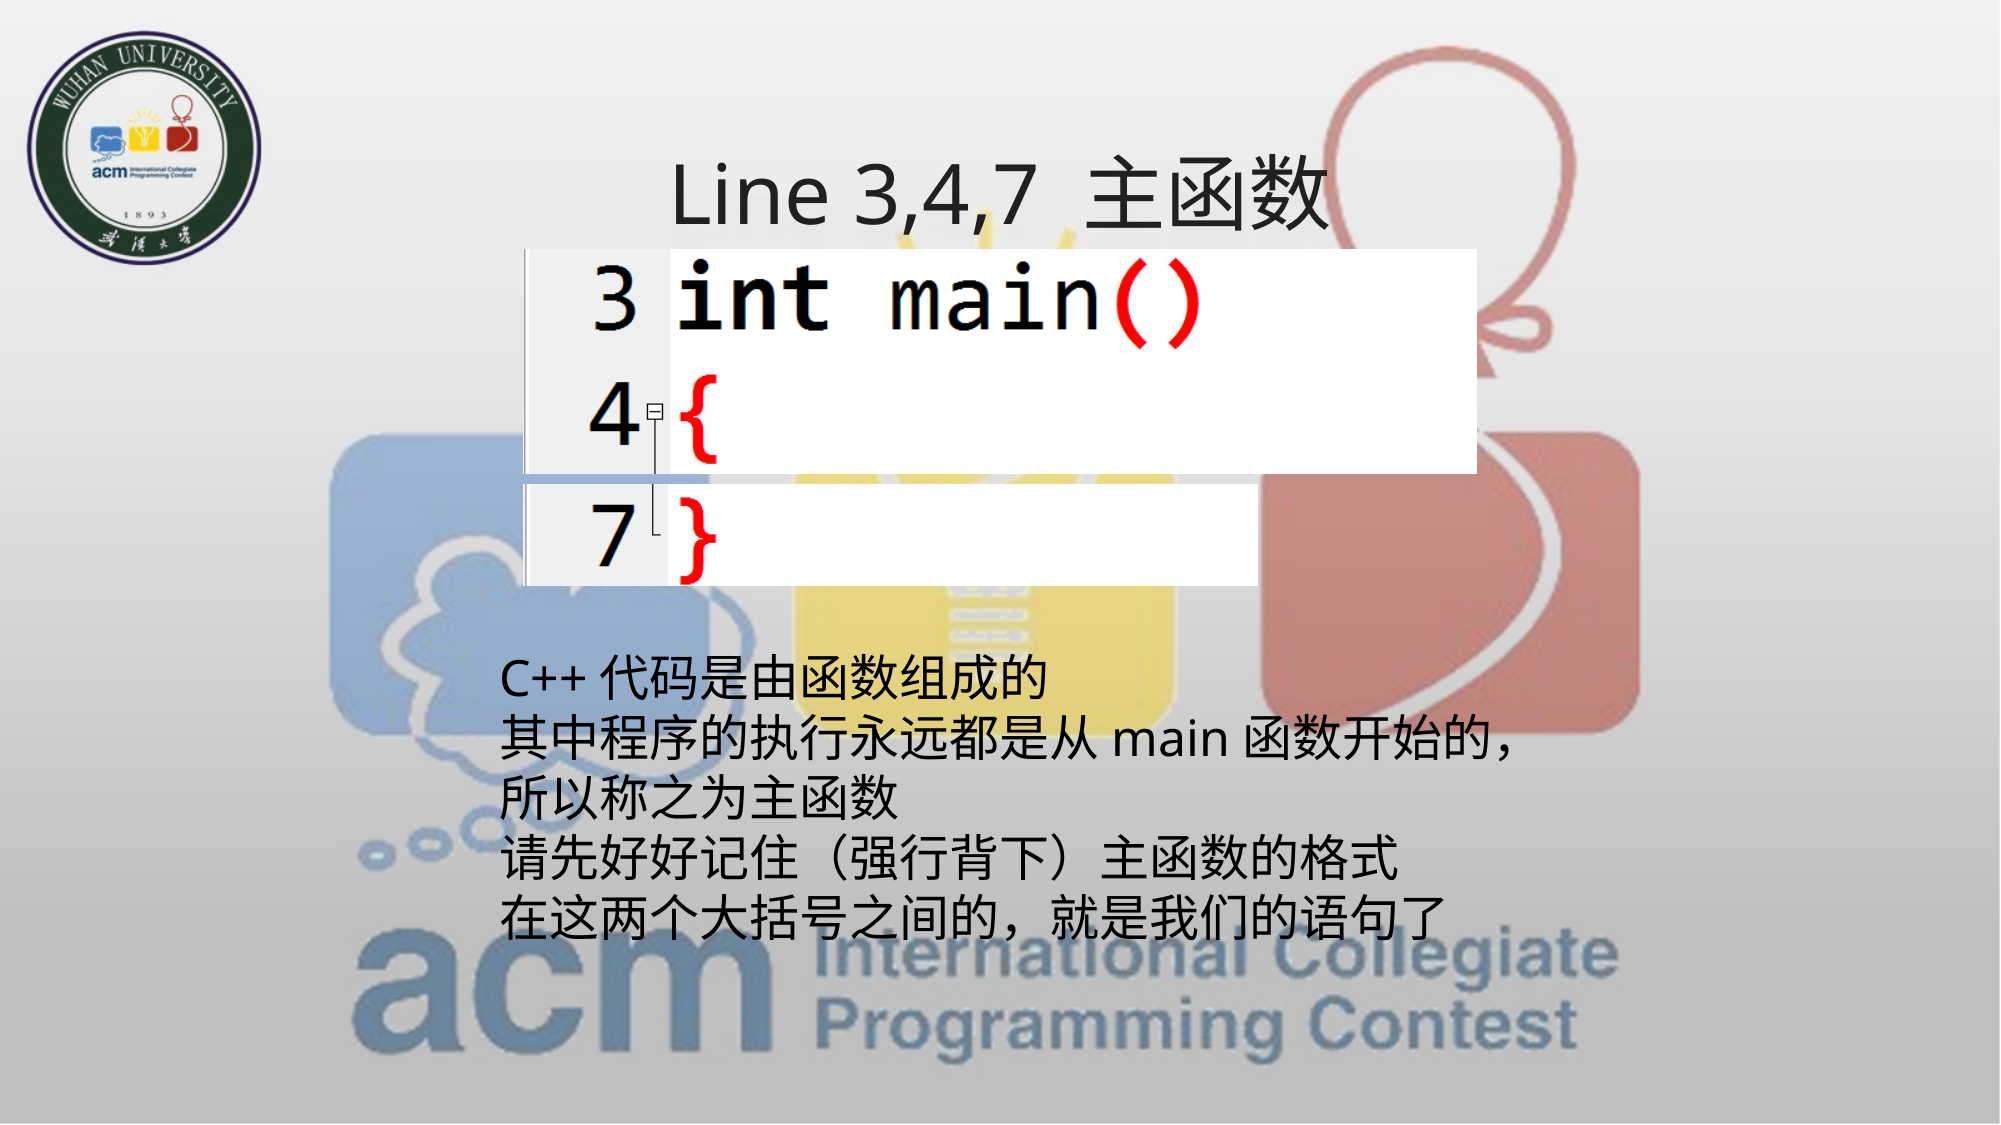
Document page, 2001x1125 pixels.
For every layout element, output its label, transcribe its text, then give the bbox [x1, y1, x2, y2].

text_box C++代码是由函数组成的 其中程序的执行永远都是从main函数开始的，所以称之为主函数 请先好好记住（强行背下）主函数的格式 在这两个大括号之间的，就是我们的语句了 [484, 639, 1514, 954]
title Line 3,4,7 主函数 [137, 32, 1863, 250]
picture [0, 0, 2001, 1125]
